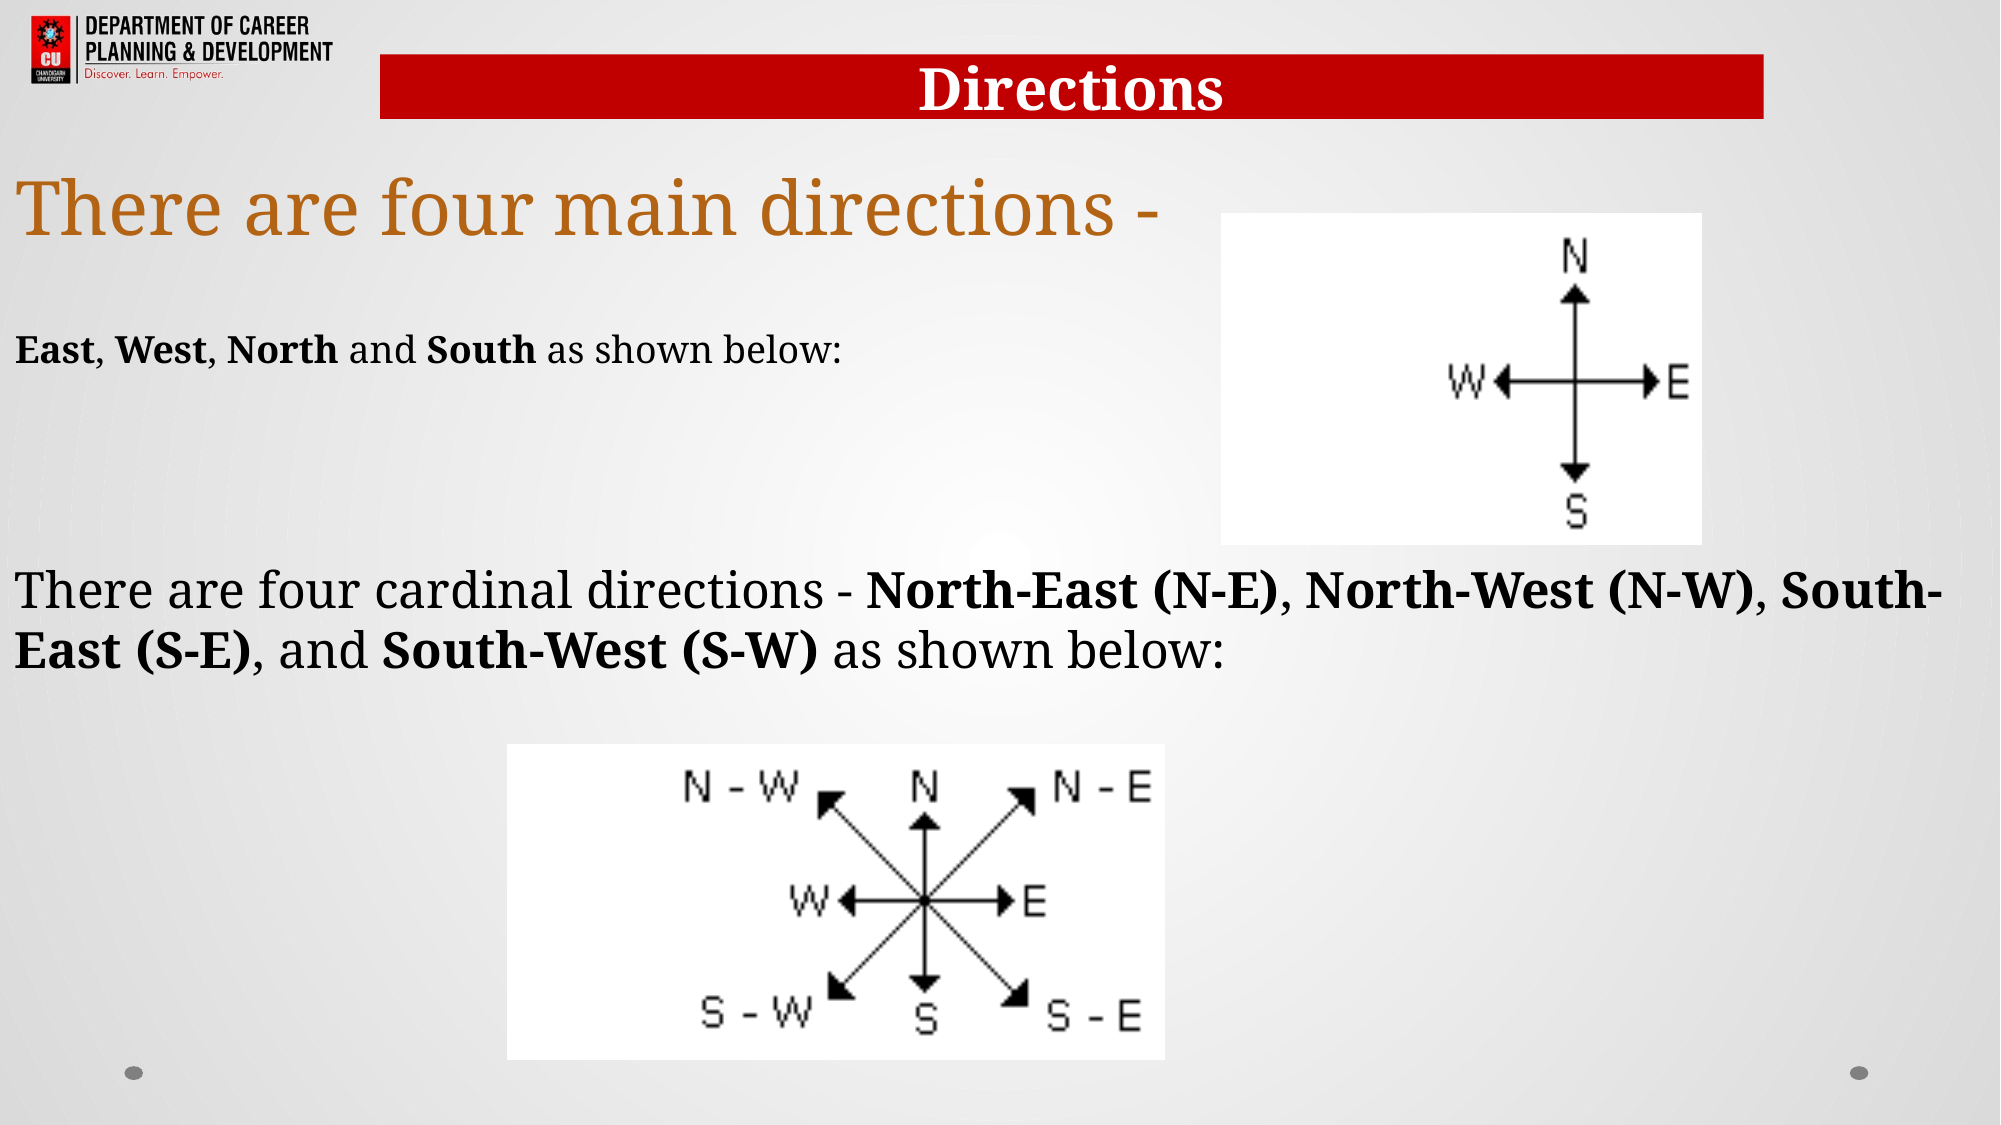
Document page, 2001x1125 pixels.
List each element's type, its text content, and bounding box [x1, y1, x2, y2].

text_box There are four cardinal directions - North-East (N-E), North-West (N-W), South-East (S-E), and South-West (S-W) as shown below: [0, 550, 2000, 686]
text_box Directions [378, 52, 1766, 121]
title There are four main directions - East, West, North and South as shown below: [0, 150, 1800, 379]
picture [23, 0, 349, 100]
picture [507, 744, 1165, 1060]
picture [1221, 212, 1702, 546]
